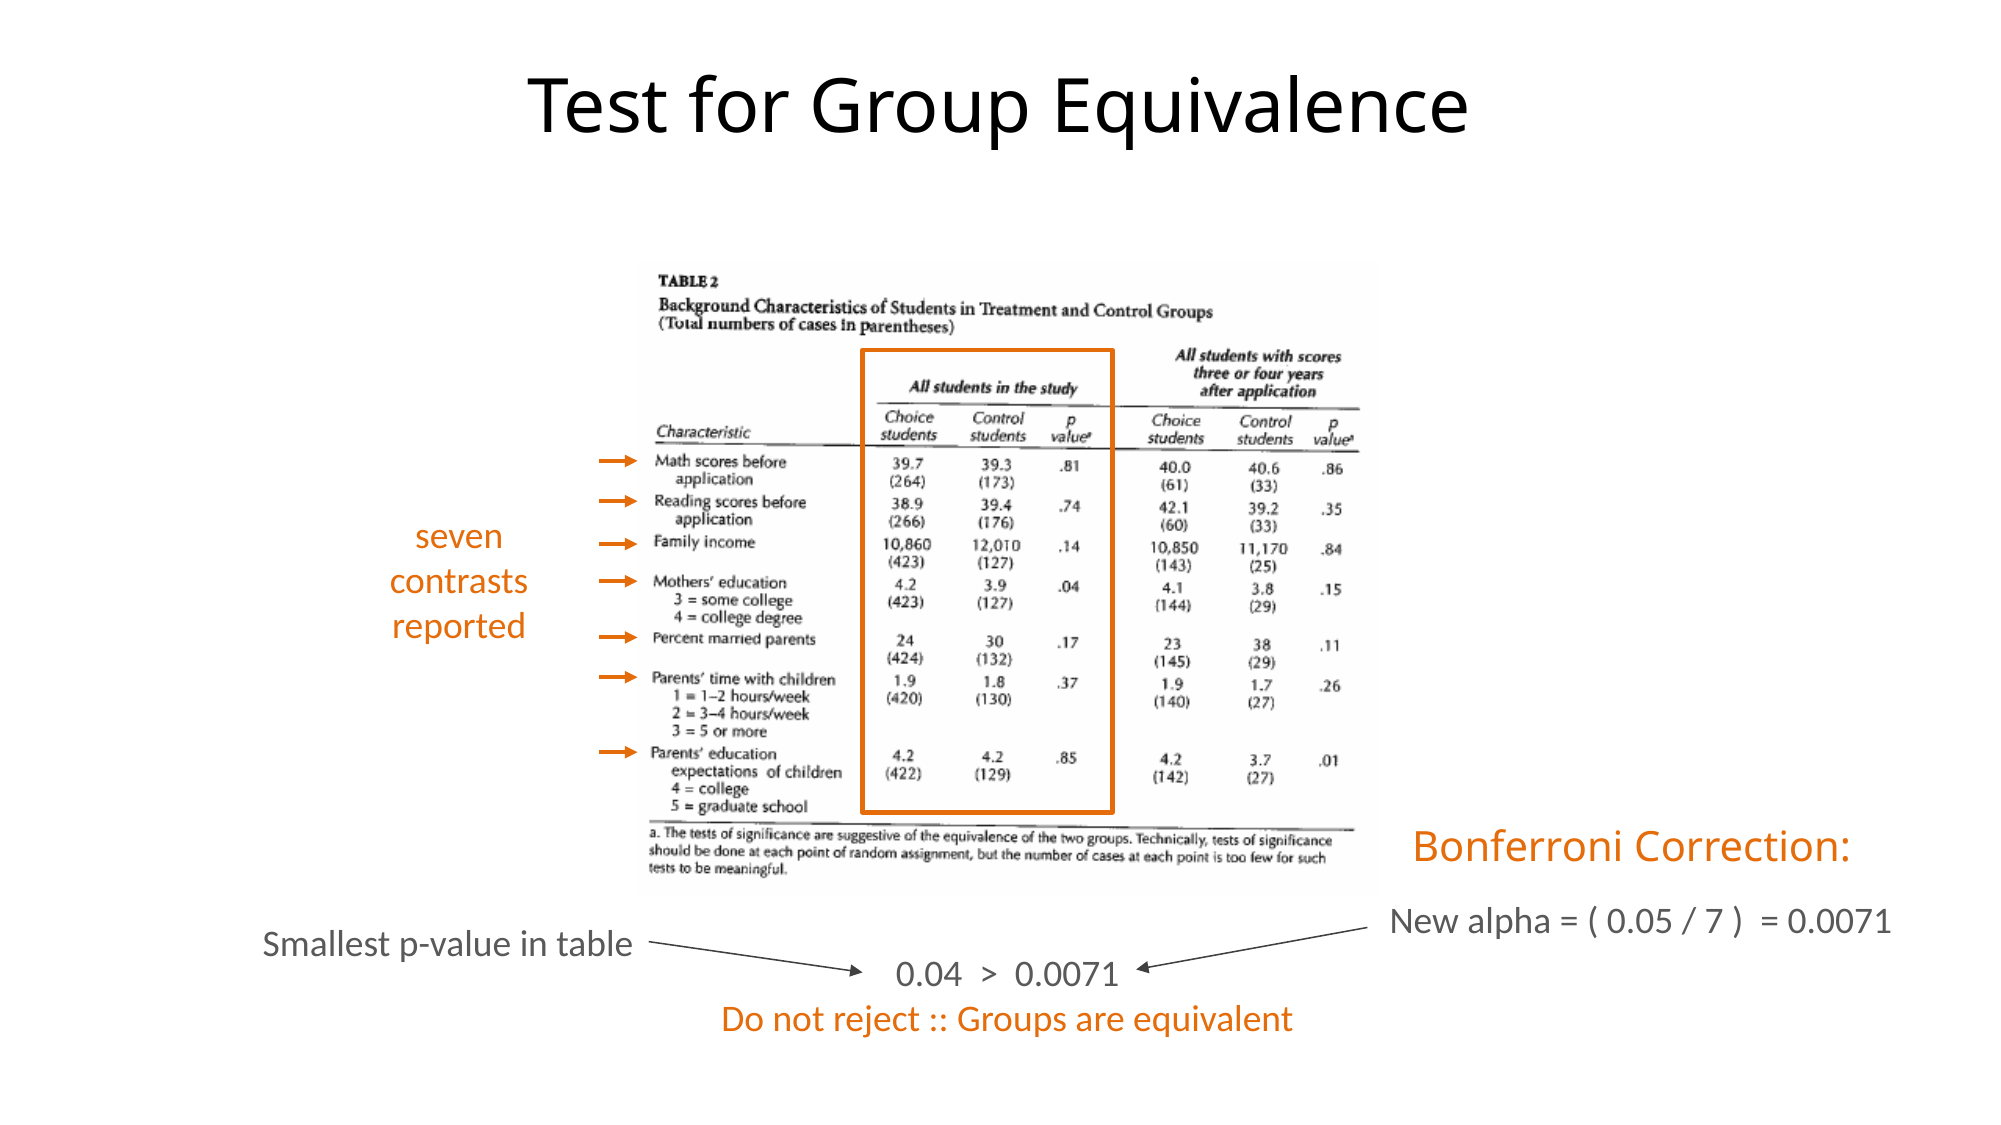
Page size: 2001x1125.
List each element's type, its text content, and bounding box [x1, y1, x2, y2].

text_box Smallest p-value in table [247, 911, 649, 972]
text_box seven contrasts reported [375, 503, 544, 654]
picture [637, 262, 1379, 898]
text_box Test for Group Equivalence [512, 49, 1663, 155]
text_box [524, 199, 1713, 445]
text_box New alpha = ( 0.05 / 7 ) = 0.0071 [1374, 889, 1908, 949]
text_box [1135, 927, 1368, 970]
text_box 0.04 > 0.0071 Do not reject :: Groups are equivalent [706, 942, 1309, 1047]
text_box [650, 941, 863, 973]
text_box Bonferroni Correction: [1397, 812, 1892, 878]
